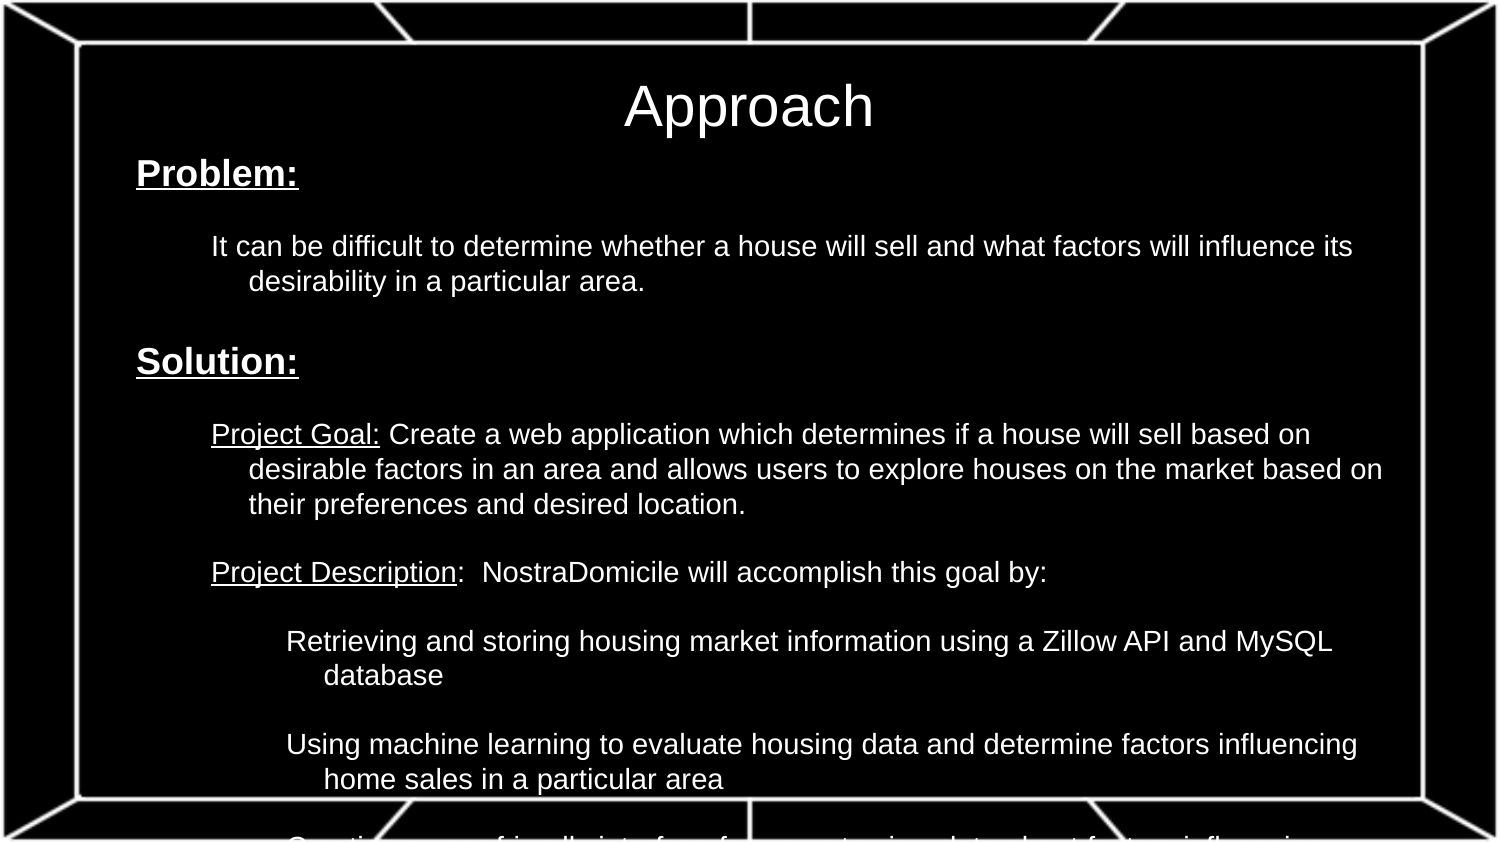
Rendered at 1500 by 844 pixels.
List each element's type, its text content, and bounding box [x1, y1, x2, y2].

list Problem: It can be difficult to determine whether a house will sell and what factors will influence its desirability in a particular area. Solution: Project Goal: Create a web application which determines if a house will sell based on desirable factors in an area and allows users to explore houses on the market based on their preferences and desired location. Project Description: NostraDomicile will accomplish this goal by: Retrieving and storing housing market information using a Zillow API and MySQL database Using machine learning to evaluate housing data and determine factors influencing home sales in a particular area Creating a user-friendly interface for users to view data about factors influencing home sales and create data visualizations about houses on the market based on user preferences [83, 127, 1417, 717]
title Approach [51, 52, 1449, 147]
picture [0, 0, 1500, 844]
